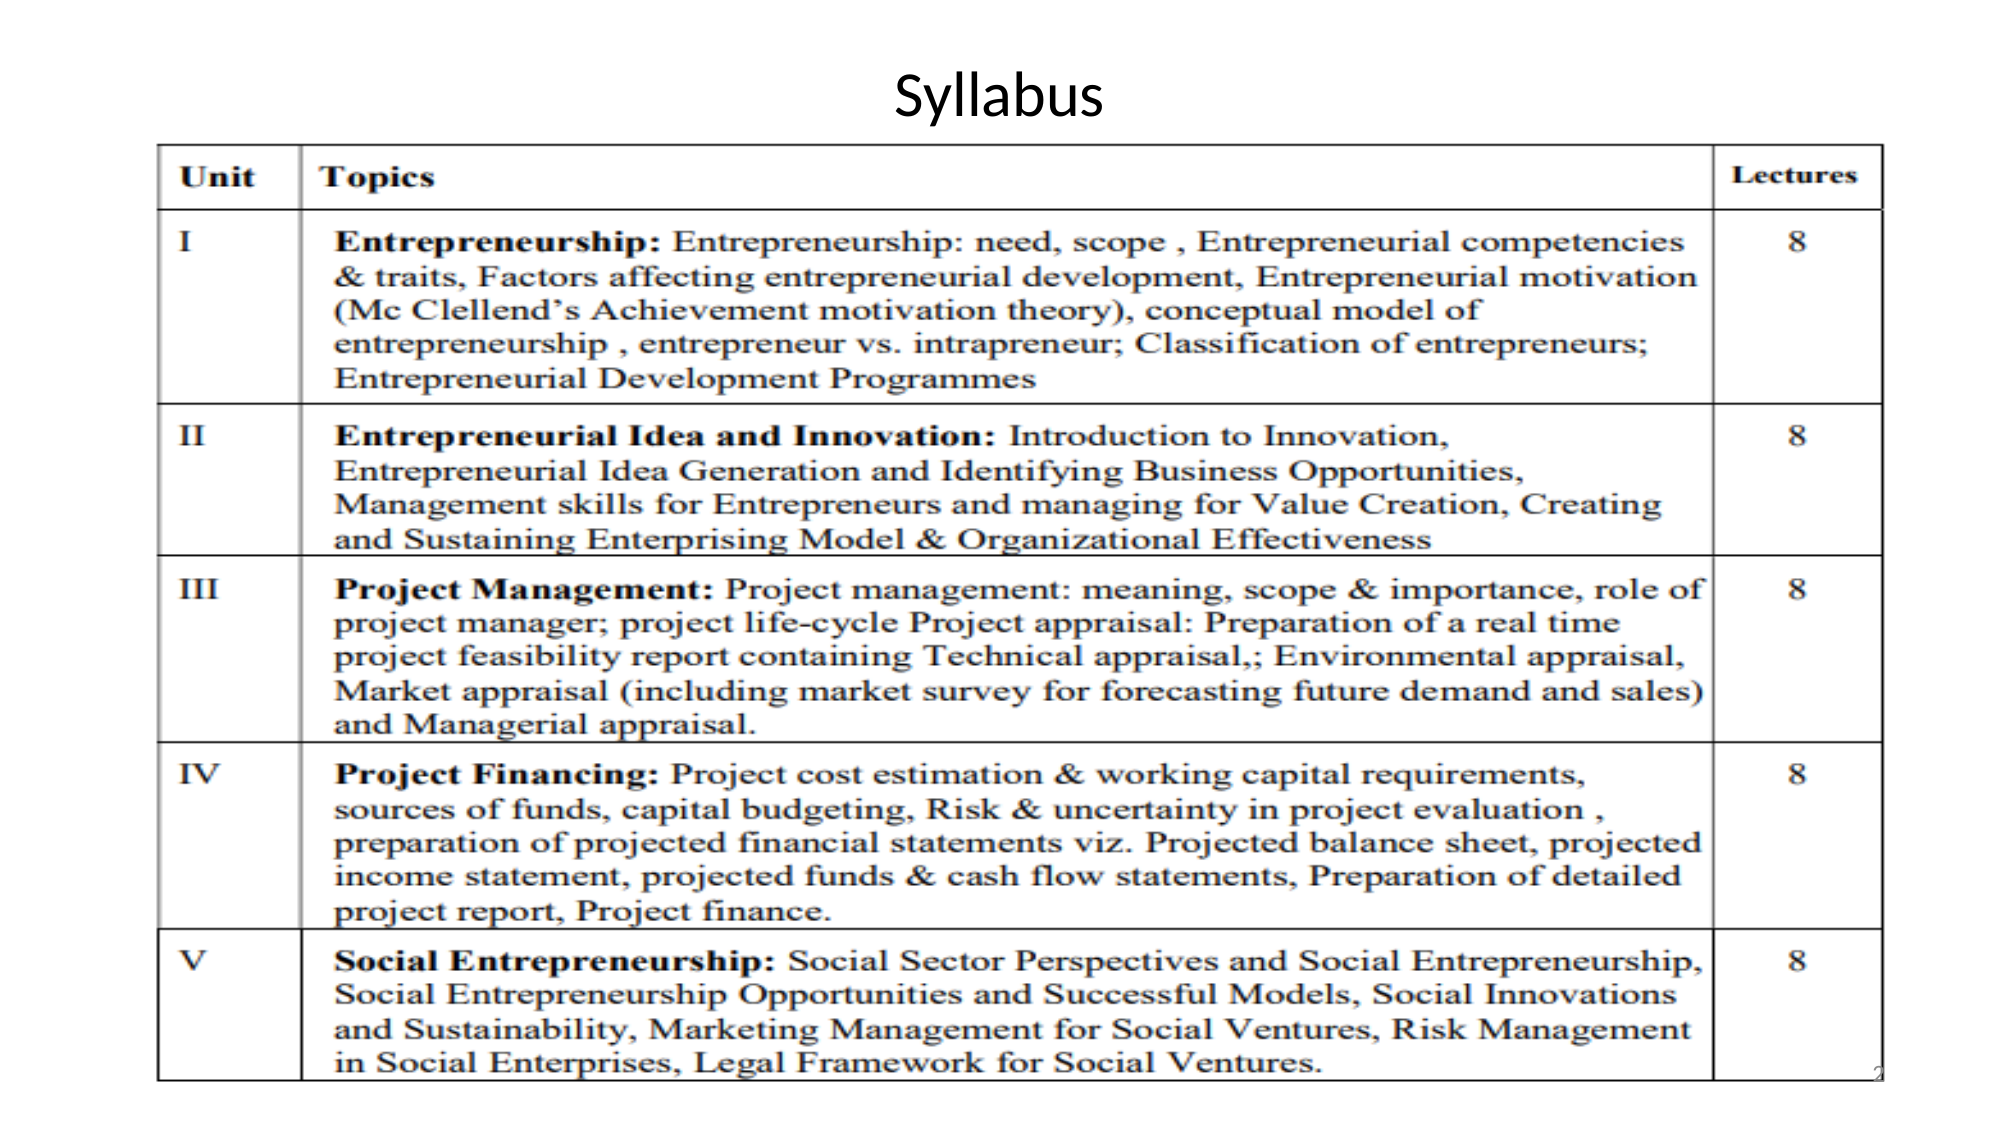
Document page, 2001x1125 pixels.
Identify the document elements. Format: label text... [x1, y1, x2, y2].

title Syllabus [99, 45, 1900, 138]
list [149, 137, 1901, 1094]
